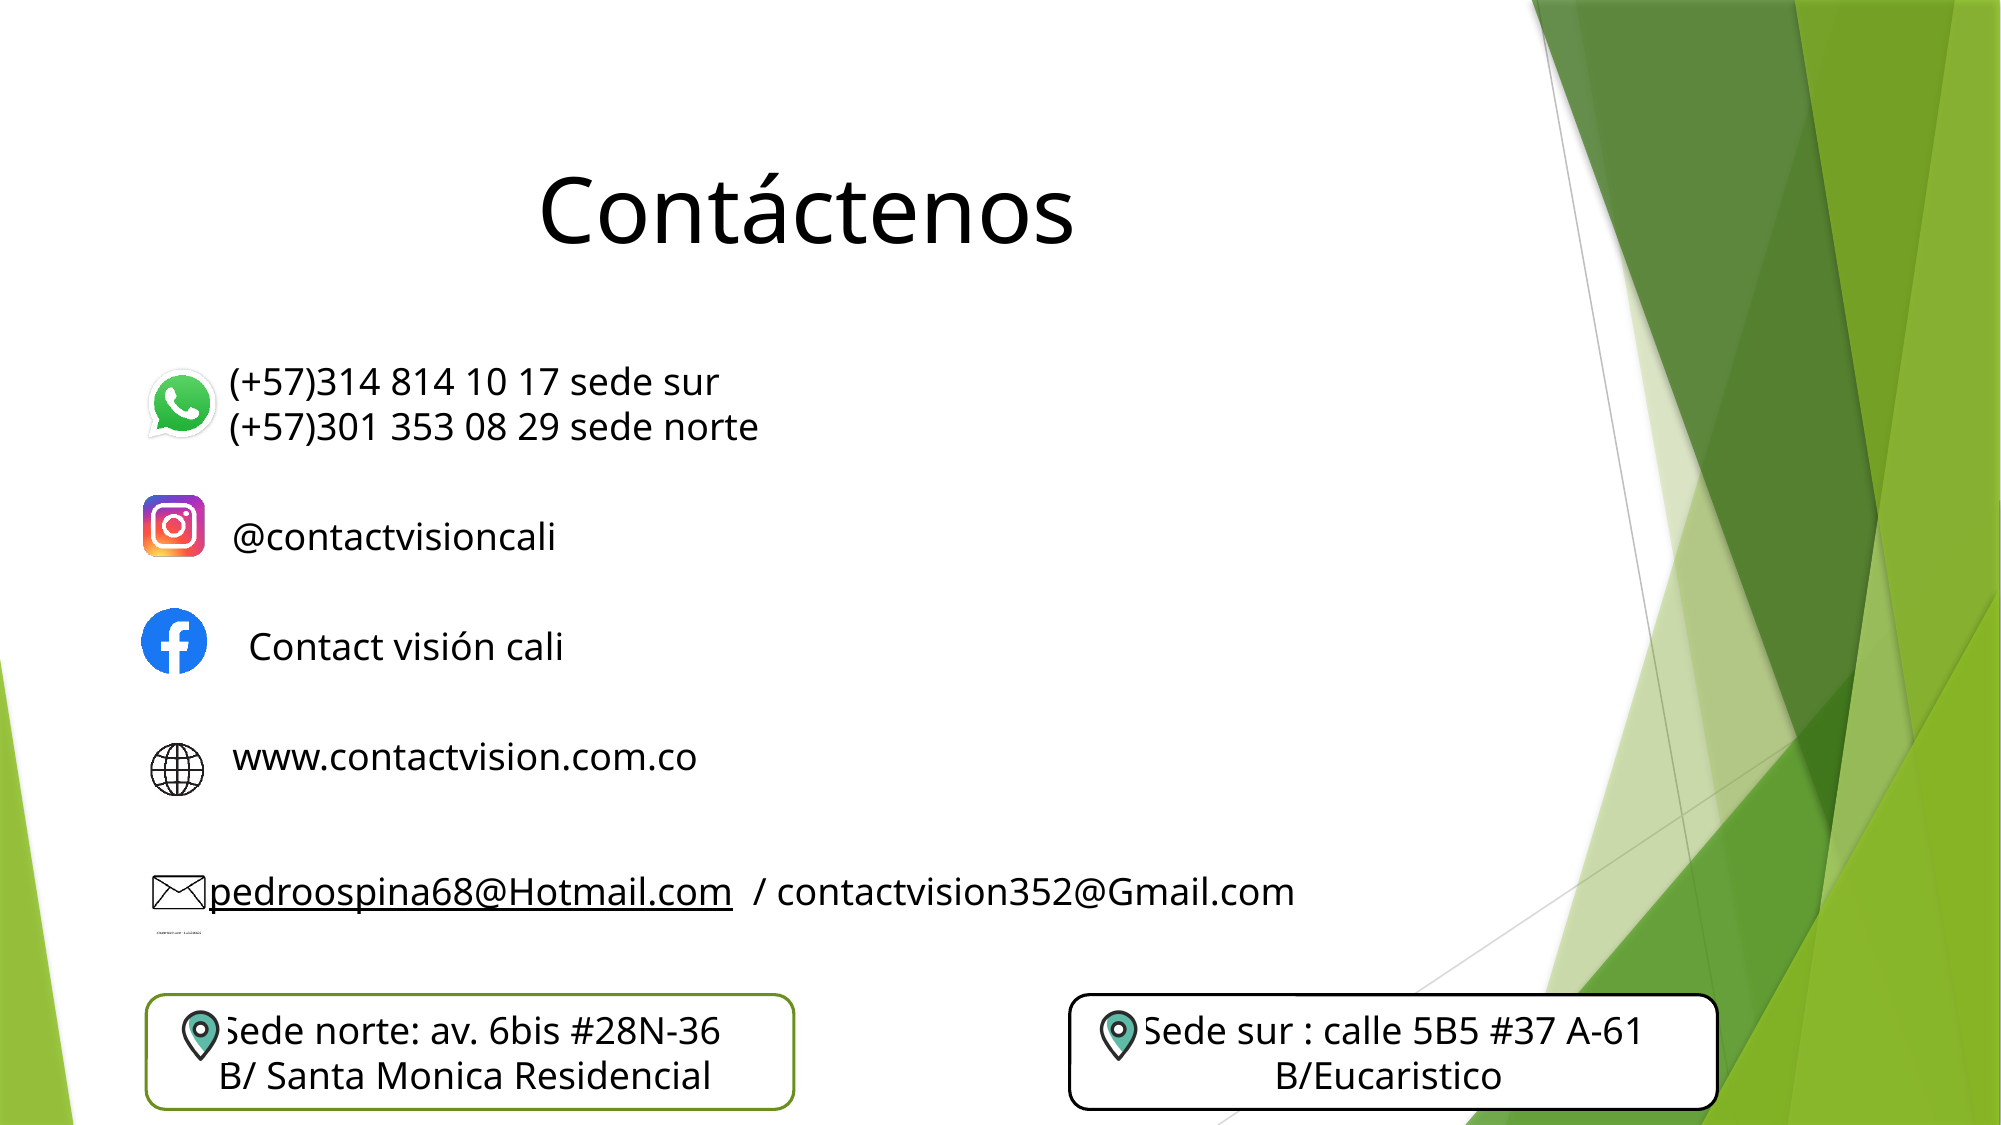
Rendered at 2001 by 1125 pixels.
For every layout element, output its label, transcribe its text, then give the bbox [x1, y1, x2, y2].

text_box @contactvisioncali [217, 506, 572, 566]
text_box Contáctenos [522, 144, 1319, 270]
picture [141, 363, 223, 445]
picture [172, 1008, 229, 1064]
text_box www.contactvision.com.co [224, 725, 714, 786]
text_box Contact visión cali [233, 615, 590, 676]
text_box Sede norte: av. 6bis #28N-36 B/ Santa Monica Residencial [144, 993, 796, 1111]
picture [132, 724, 223, 815]
picture [1090, 1008, 1147, 1064]
text_box (+57)314 814 10 17 sede sur (+57)301 353 08 29 sede norte [214, 350, 785, 456]
picture [141, 855, 216, 936]
text_box Sede sur : calle 5B5 #37 A-61 B/Eucaristico [1068, 993, 1719, 1111]
text_box pedroospina68@Hotmail.com / contactvision352@Gmail.com [220, 860, 1311, 926]
picture [141, 493, 206, 558]
picture [141, 608, 207, 674]
